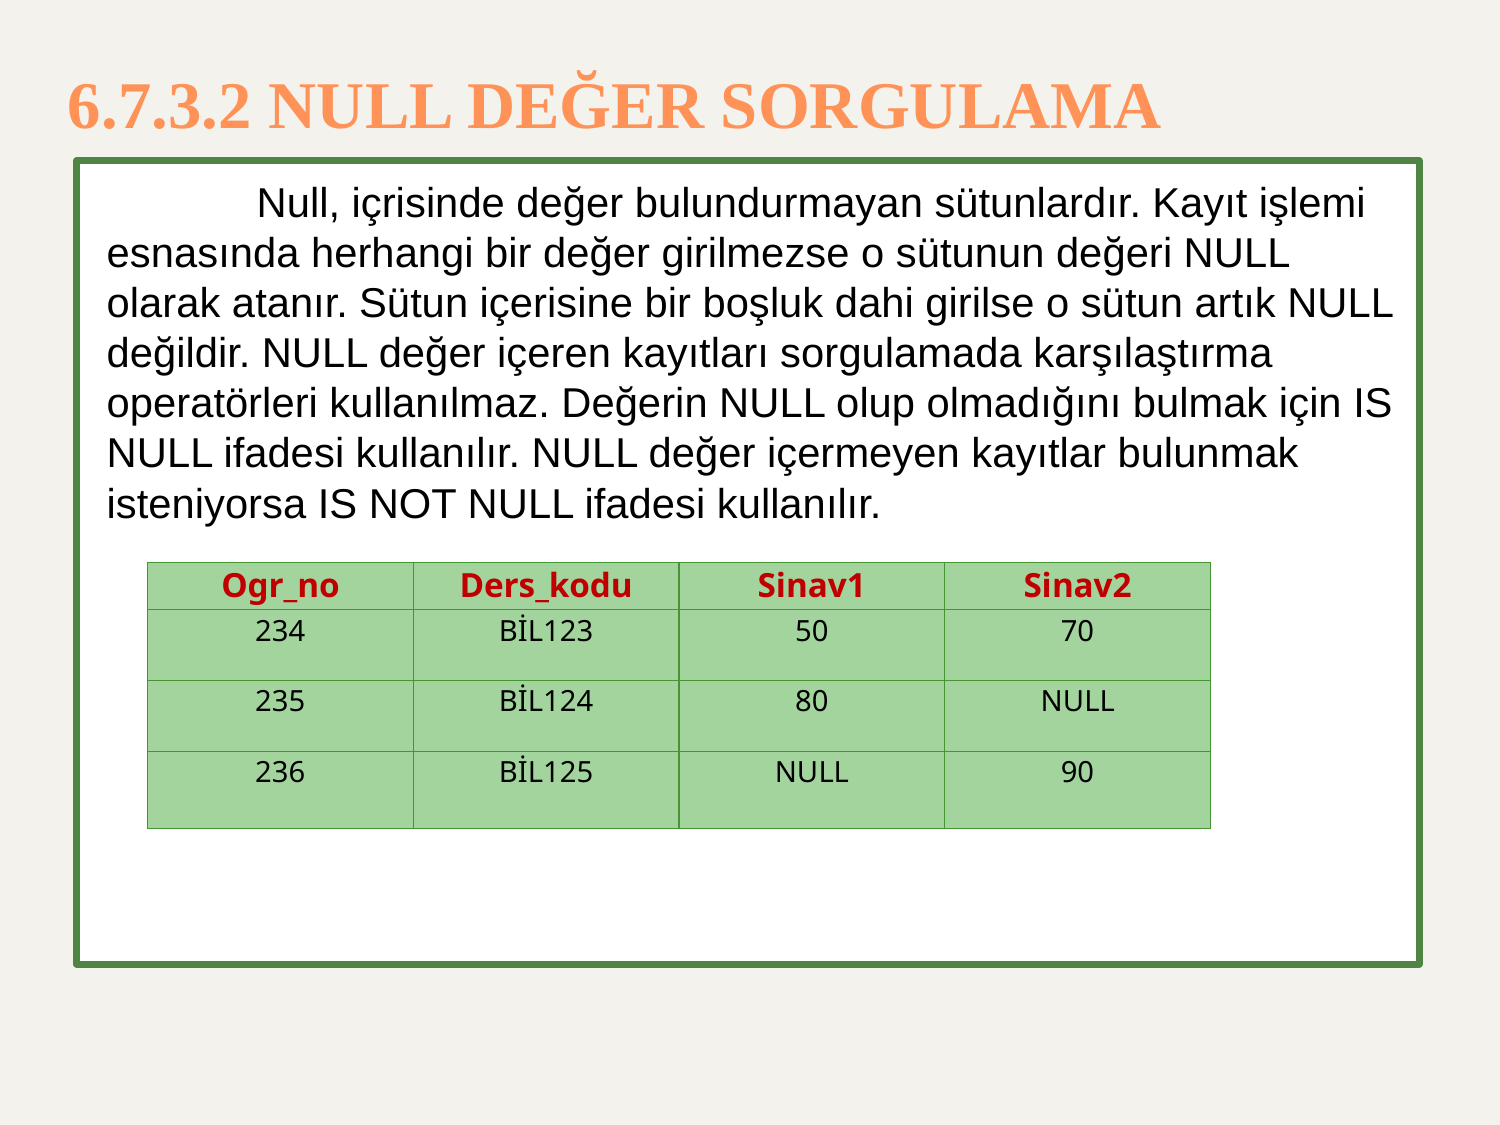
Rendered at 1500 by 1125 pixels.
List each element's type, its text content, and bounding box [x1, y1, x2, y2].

table_cell NULL [945, 681, 1210, 751]
table_cell 234 [148, 610, 413, 680]
title 6.7.3.2 NULL DEĞER SORGULAMA [53, 0, 1396, 149]
table_cell NULL [680, 752, 944, 828]
table_cell 80 [680, 681, 944, 751]
table_header Ogr_no [148, 563, 413, 609]
table_cell 235 [148, 681, 413, 751]
table_header Ders_kodu [414, 563, 678, 609]
table_cell 70 [945, 610, 1210, 680]
table_cell BİL124 [414, 681, 678, 751]
table_cell BİL123 [414, 610, 678, 680]
table_cell 50 [680, 610, 944, 680]
list Null, içrisinde değer bulundurmayan sütunlardır. Kayıt işlemi esnasında herhangi bir değer girilmezse o sütunun değeri NULL olarak atanır. Sütun içerisine bir boşluk dahi girilse o sütun artık NULL değildir. NULL değer içeren kayıtları sorgulamada karşılaştırma operatörleri kullanılmaz. Değerin NULL olup olmadığını bulmak için IS NULL ifadesi kullanılır. NULL değer içermeyen kayıtlar bulunmak isteniyorsa IS NOT NULL ifadesi kullanılır. [73, 157, 1423, 968]
table_header Sinav2 [945, 563, 1210, 609]
table_cell 90 [945, 752, 1210, 828]
table_cell 236 [148, 752, 413, 828]
table_header Sinav1 [680, 563, 944, 609]
table_cell BİL125 [414, 752, 678, 828]
